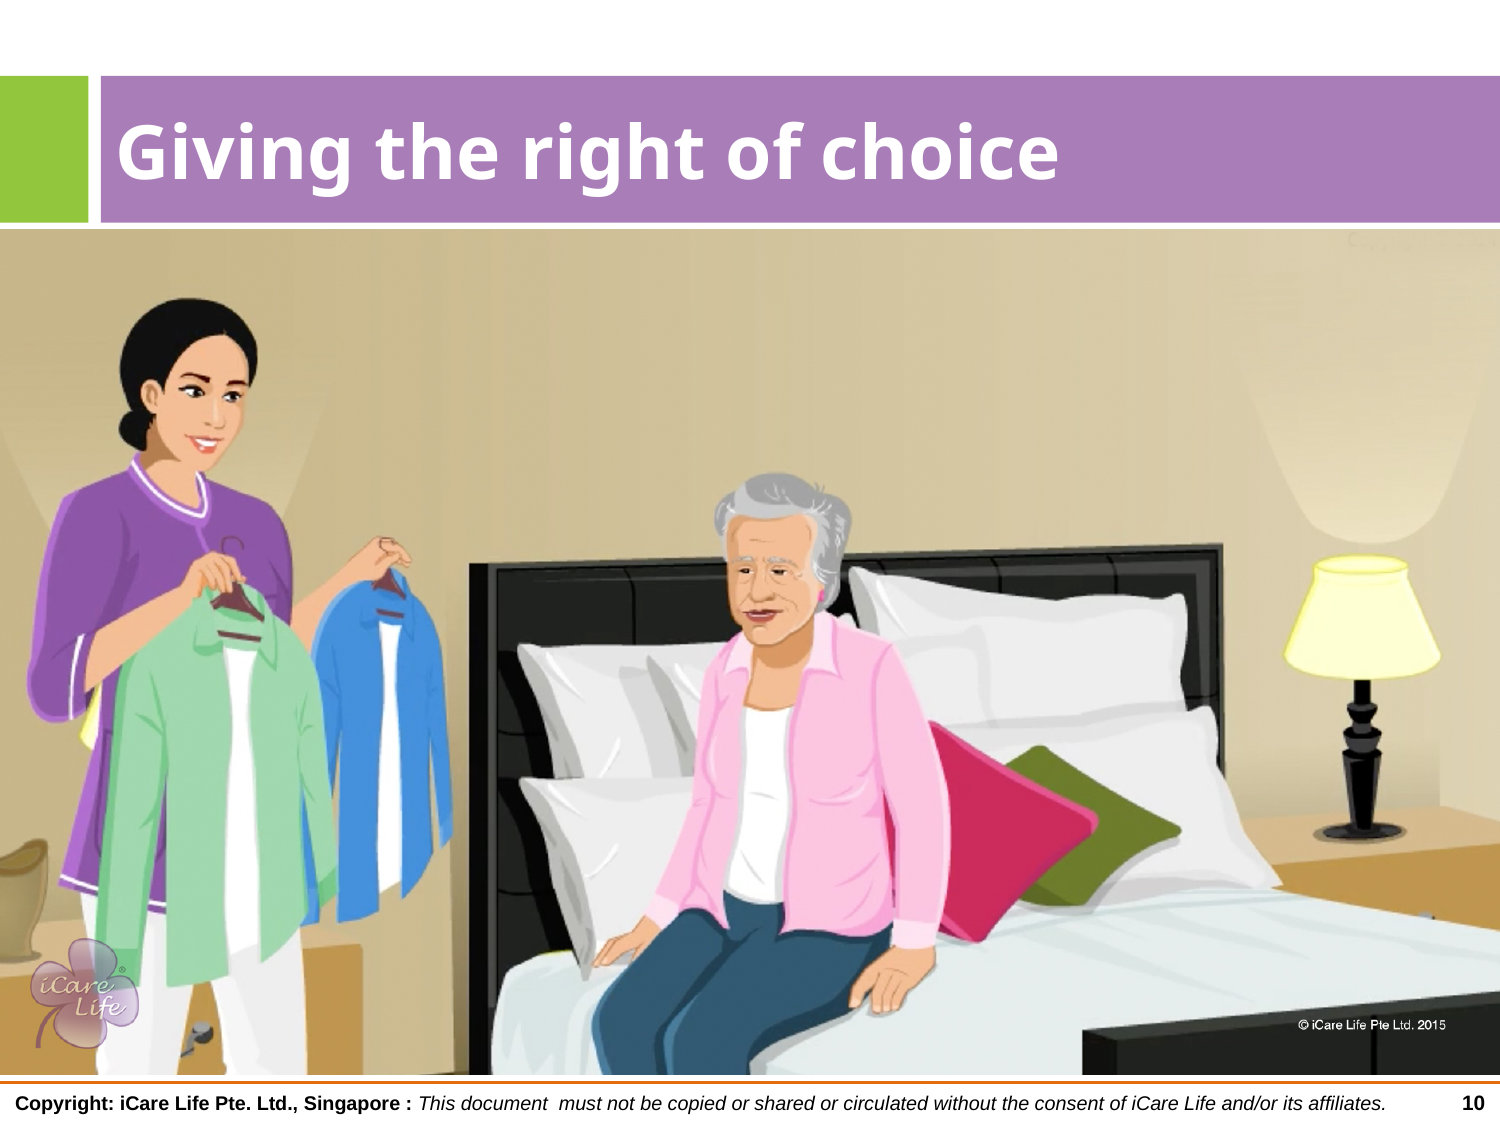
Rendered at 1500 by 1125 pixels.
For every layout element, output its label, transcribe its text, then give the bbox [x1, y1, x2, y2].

text_box [0, 75, 89, 223]
text_box Copyright: iCare Life Pte. Ltd., Singapore : This document must not be copied or shared or circulated without the consent of iCare Life and/or its affiliates. [0, 1091, 1500, 1122]
text_box Giving the right of choice [100, 75, 1500, 223]
picture [0, 228, 1500, 1076]
